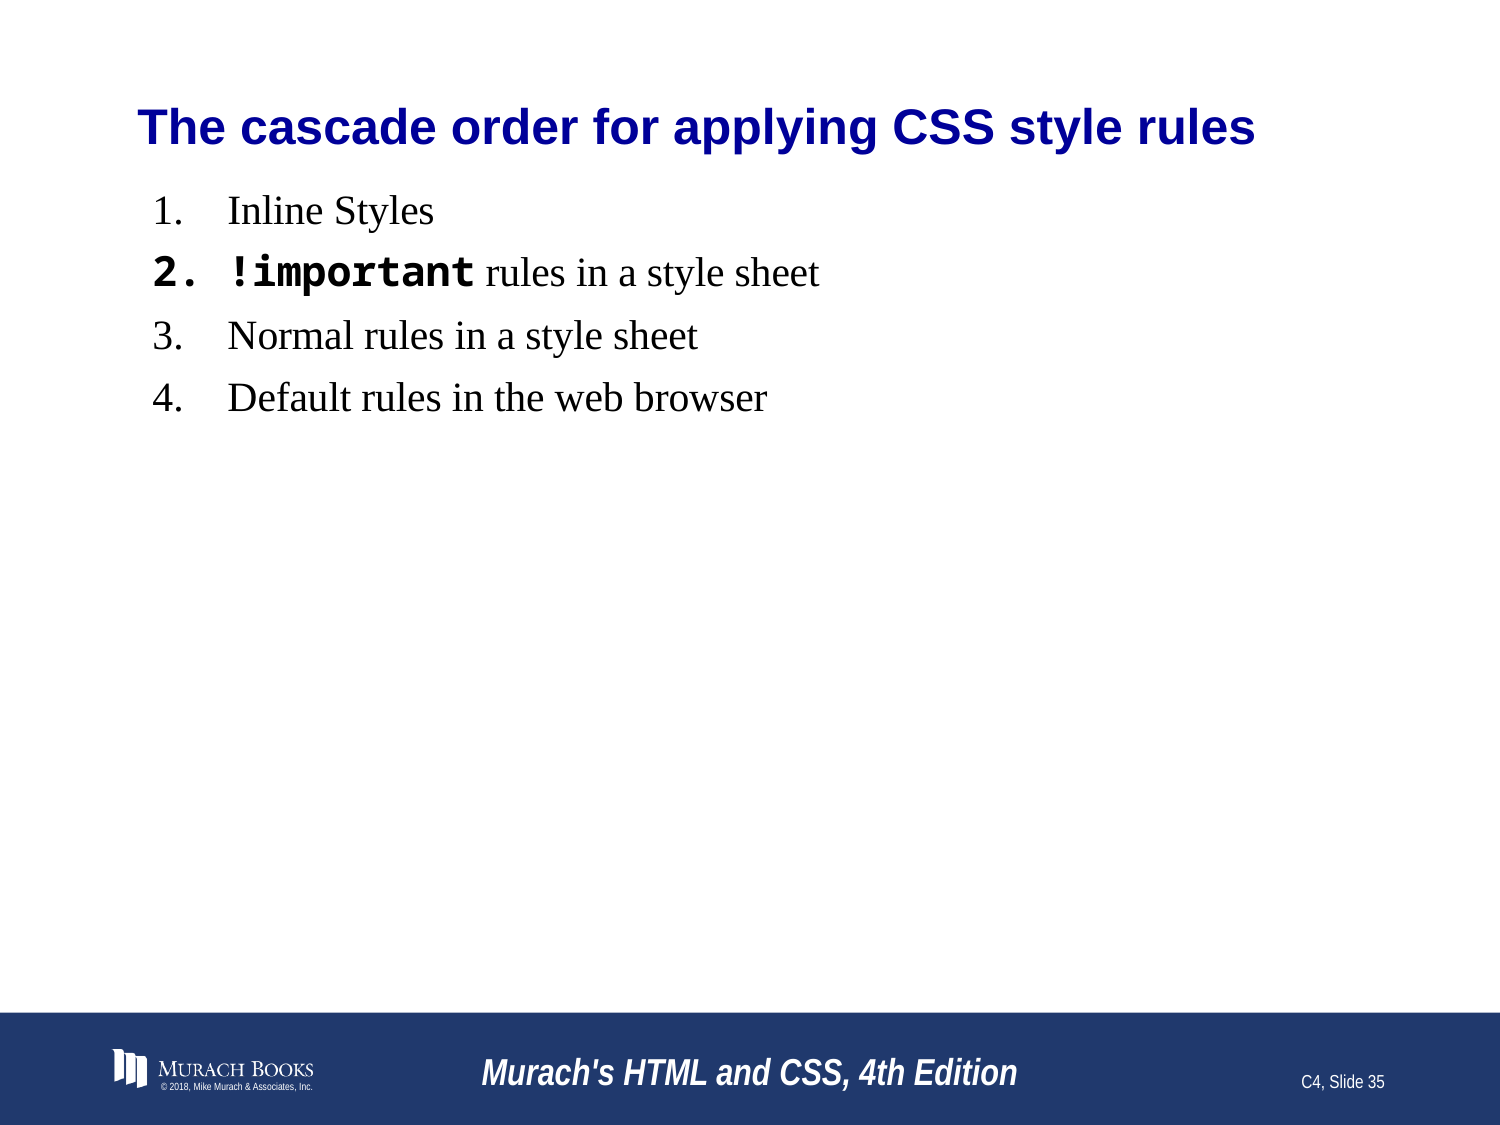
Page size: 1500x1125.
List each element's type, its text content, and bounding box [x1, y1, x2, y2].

list Inline Styles !important rules in a style sheet Normal rules in a style sheet Default rules in the web browser [137, 174, 1350, 975]
slide_number C4, Slide 35 [1087, 1025, 1400, 1100]
slide_number Murach's HTML and CSS, 4th Edition [463, 1025, 1050, 1100]
title The cascade order for applying CSS style rules [137, 94, 1338, 156]
footer © 2018, Mike Murach & Associates, Inc. [12, 1025, 463, 1100]
